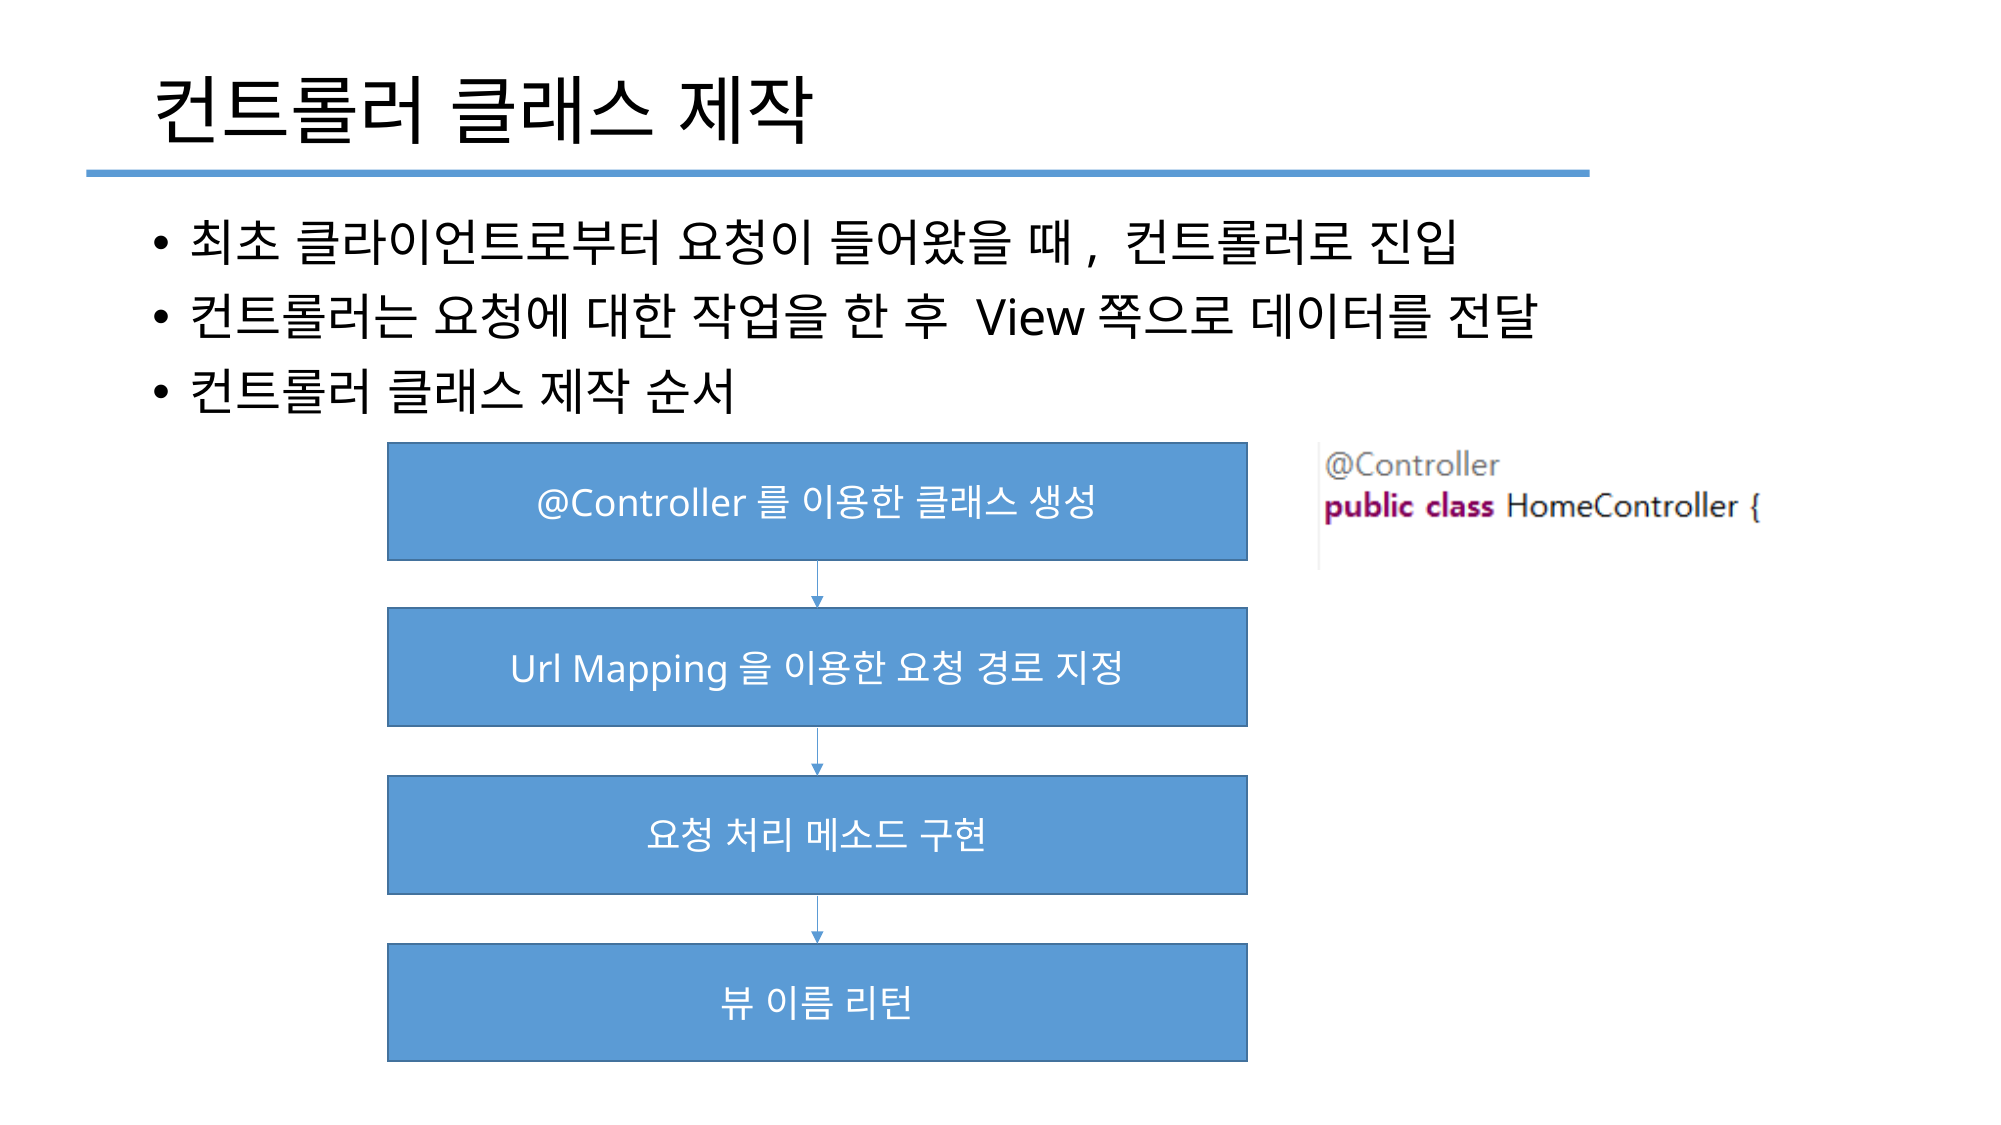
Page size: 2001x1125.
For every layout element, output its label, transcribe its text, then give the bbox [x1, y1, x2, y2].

text_box 뷰 이름 리턴 [387, 943, 1248, 1062]
text_box @Controller를 이용한 클래스 생성 [387, 442, 1248, 561]
title 컨트롤러 클래스 제작 [137, 59, 1863, 170]
text_box 요청 처리 메소드 구현 [387, 775, 1248, 895]
list 최초 클라이언트로부터 요청이 들어왔을 때, 컨트롤러로 진입 컨트롤러는 요청에 대한 작업을 한 후 View쪽으로 데이터를 전달 컨트롤러 클래스 제작 순서 [137, 210, 1863, 1062]
picture [1305, 442, 1821, 570]
text_box Url Mapping을 이용한 요청 경로 지정 [387, 607, 1248, 727]
